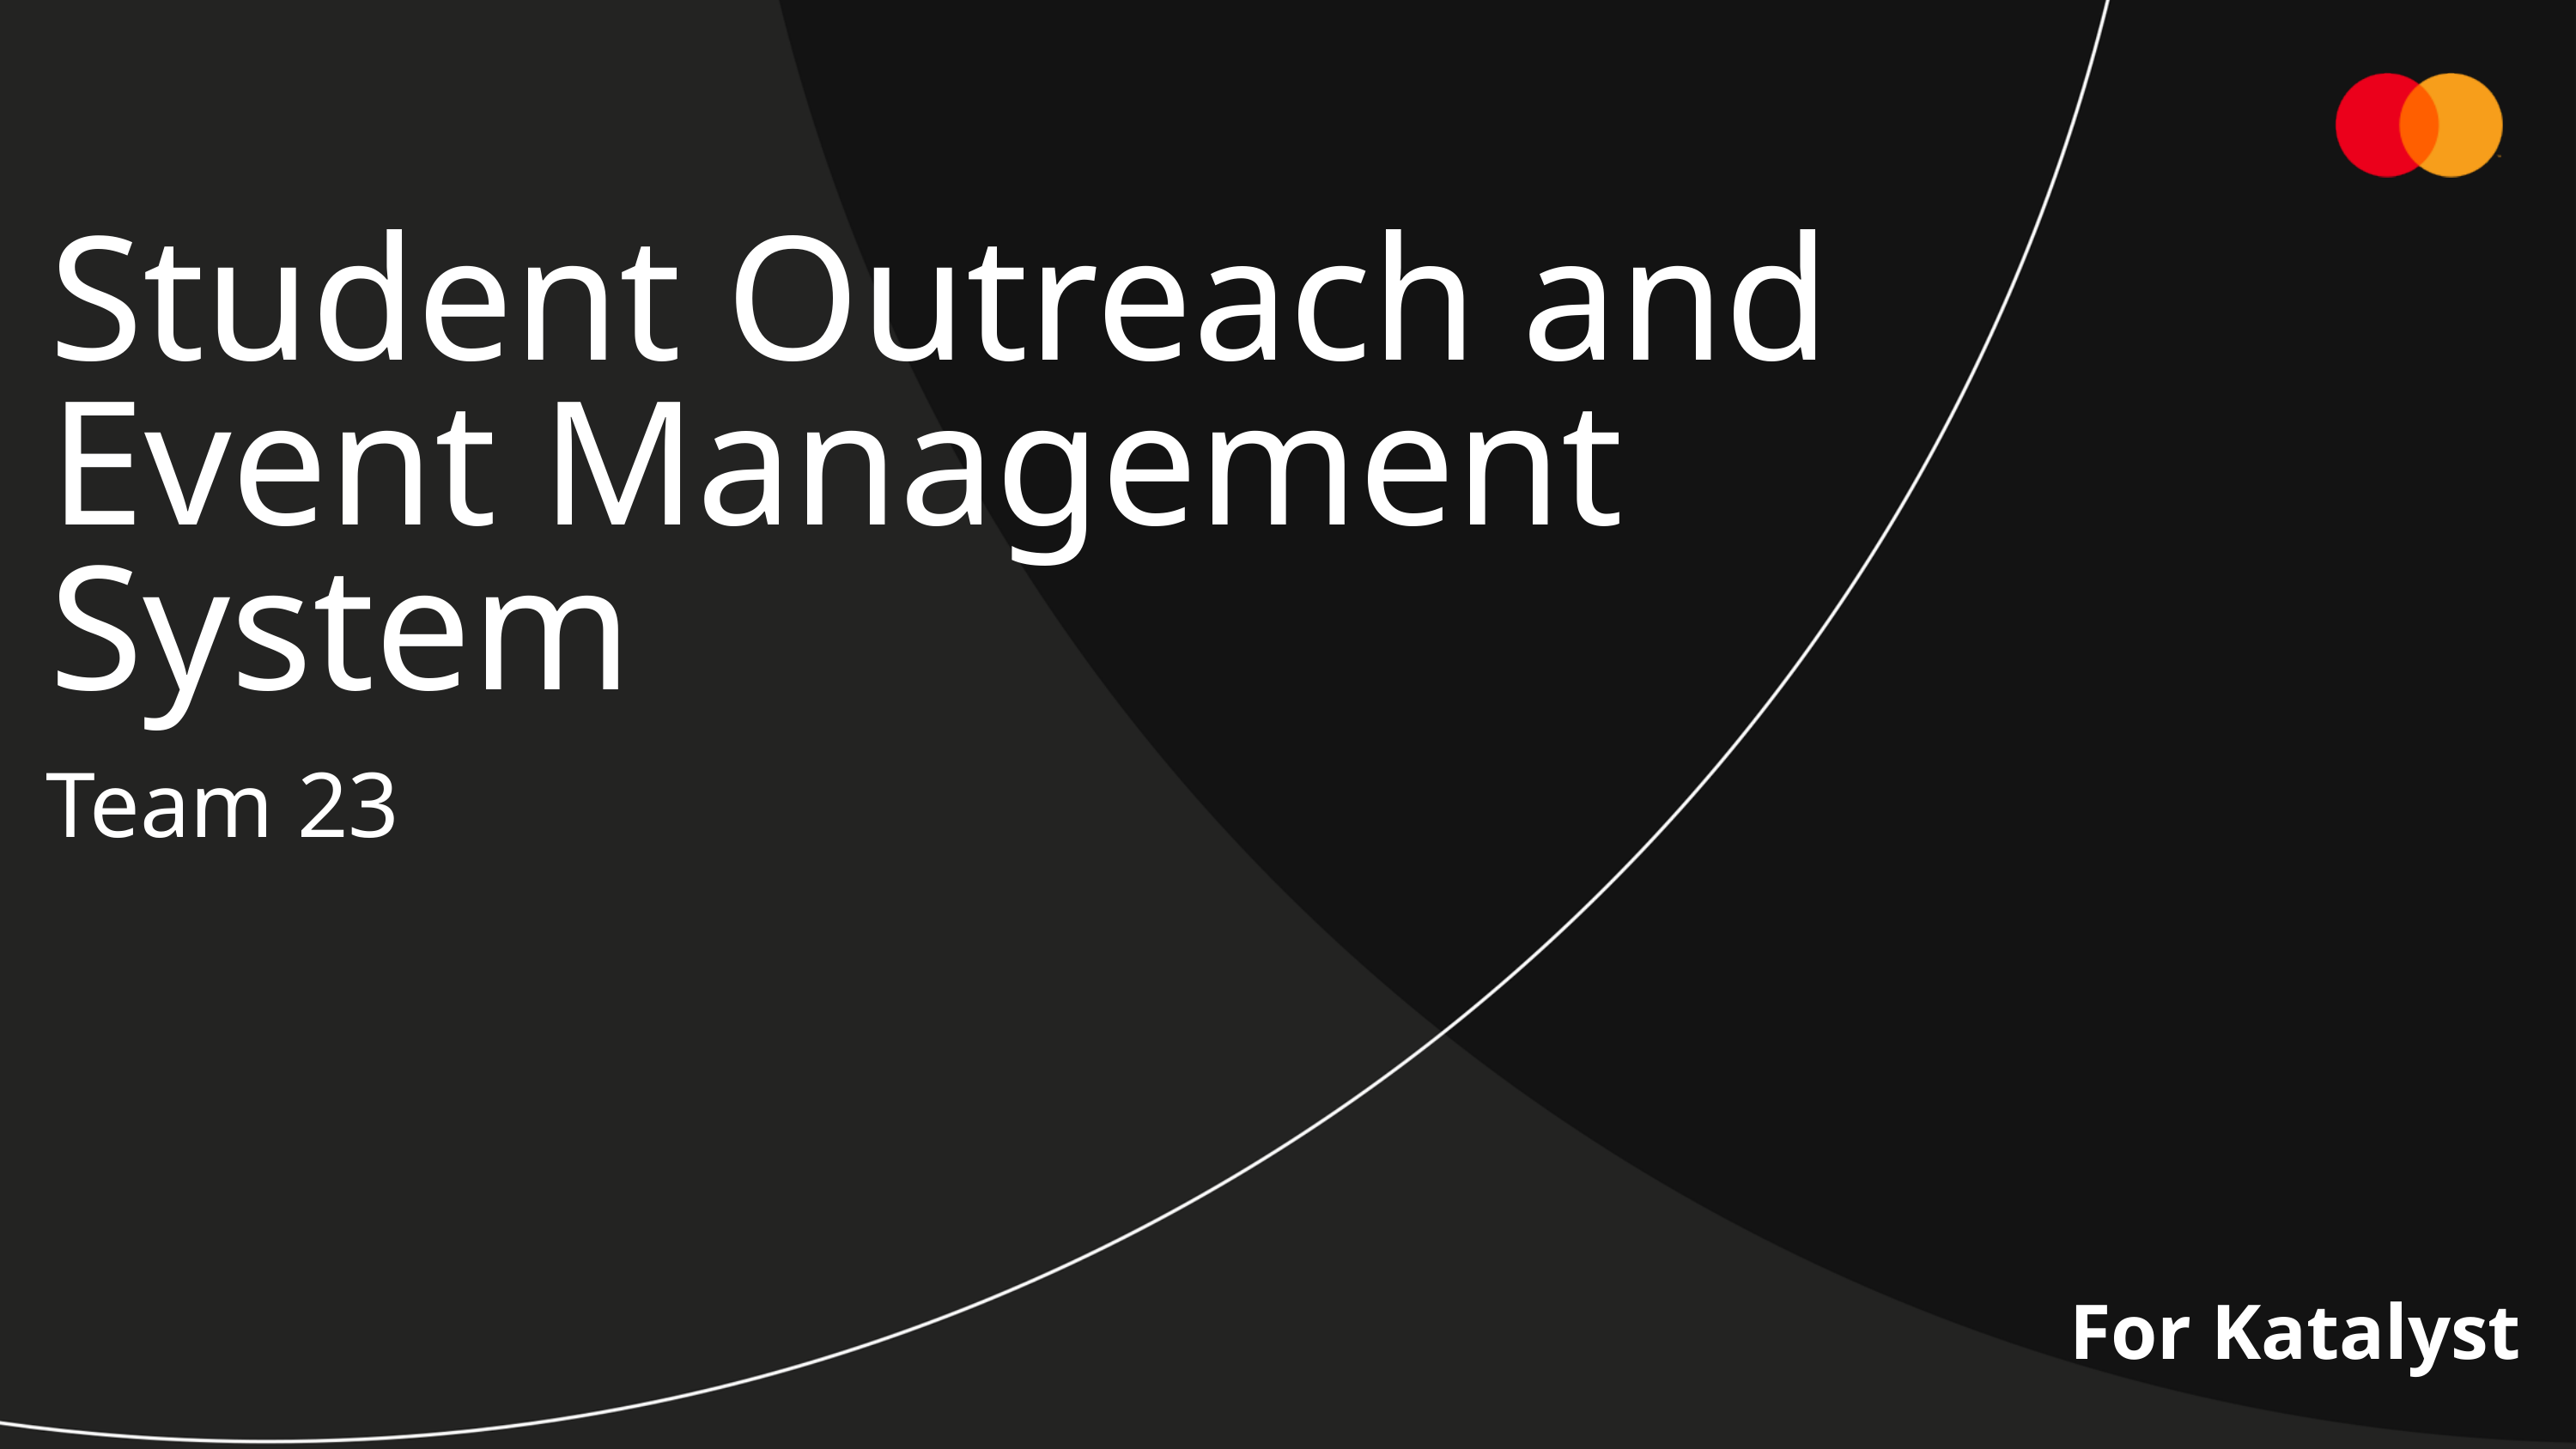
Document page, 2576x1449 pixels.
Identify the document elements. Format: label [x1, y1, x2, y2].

text_box [48, 302, 1938, 724]
text_box [0, 0, 2576, 1449]
